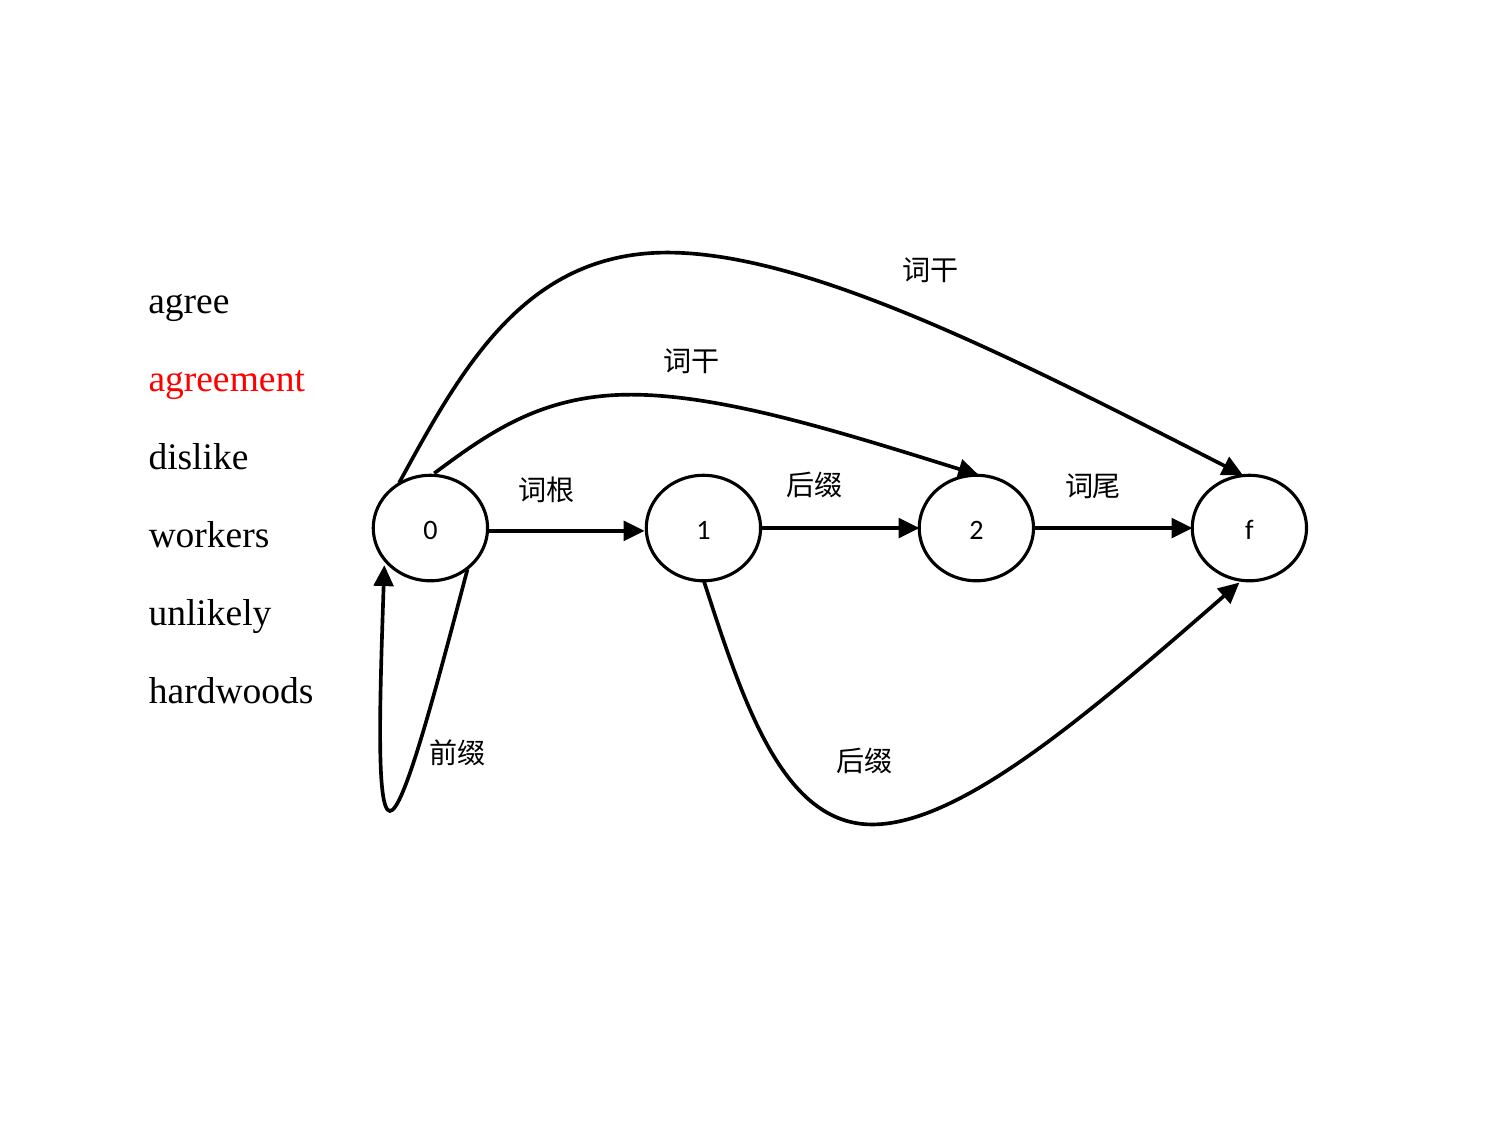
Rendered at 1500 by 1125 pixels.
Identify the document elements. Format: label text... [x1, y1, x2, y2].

text_box f [1191, 474, 1308, 582]
text_box agree [133, 269, 245, 329]
text_box 前缀 [414, 728, 531, 777]
text_box unlikely [133, 580, 287, 641]
text_box 词尾 [1050, 476, 1167, 510]
text_box agreement [133, 347, 321, 407]
text_box hardwoods [134, 658, 329, 718]
text_box dislike [133, 424, 264, 485]
text_box 词干 [887, 245, 1005, 294]
text_box 0 [372, 483, 489, 570]
text_box workers [134, 502, 285, 563]
text_box 后缀 [771, 479, 888, 509]
text_box [703, 580, 1240, 826]
text_box [373, 565, 468, 812]
text_box 词根 [504, 481, 621, 514]
text_box 1 [645, 480, 762, 582]
text_box 后缀 [821, 736, 939, 785]
text_box [398, 252, 1243, 484]
text_box 2 [918, 478, 1035, 581]
